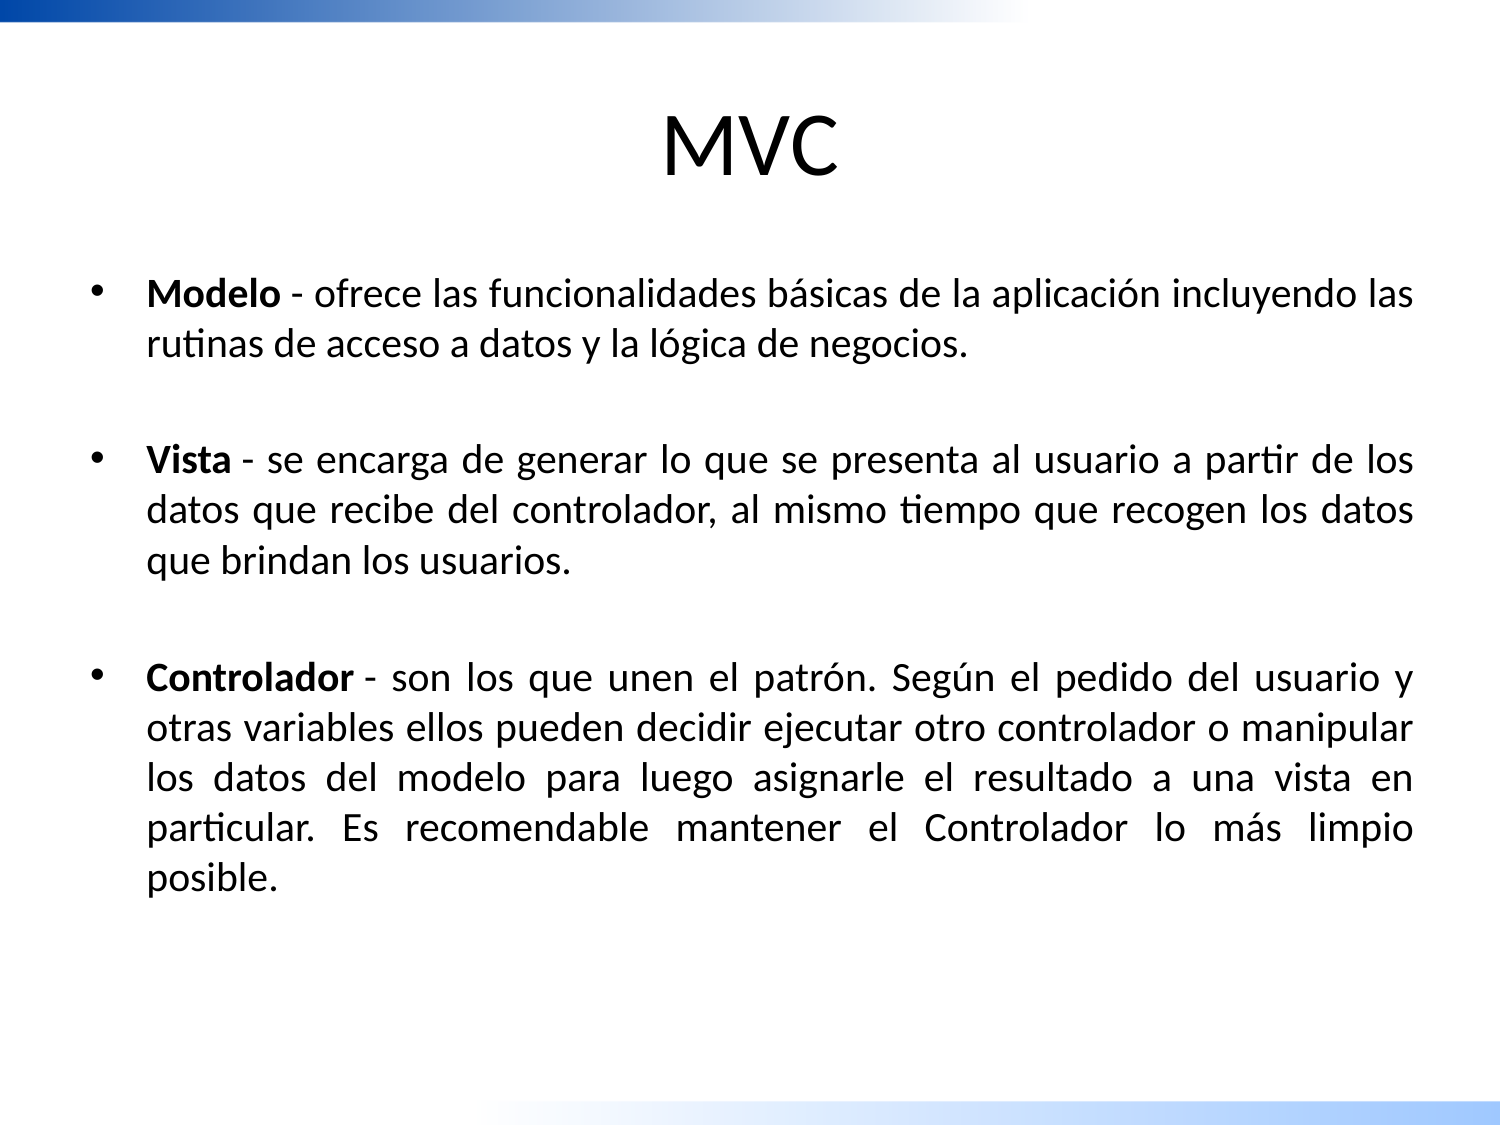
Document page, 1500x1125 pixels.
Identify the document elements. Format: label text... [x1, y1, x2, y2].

list Modelo - ofrece las funcionalidades básicas de la aplicación incluyendo las rutinas de acceso a datos y la lógica de negocios. Vista - se encarga de generar lo que se presenta al usuario a partir de los datos que recibe del controlador, al mismo tiempo que recogen los datos que brindan los usuarios. Controlador - son los que unen el patrón. Según el pedido del usuario y otras variables ellos pueden decidir ejecutar otro controlador o manipular los datos del modelo para luego asignarle el resultado a una vista en particular. Es recomendable mantener el Controlador lo más limpio posible. [75, 257, 1430, 1001]
picture [0, 0, 1500, 1125]
title MVC [75, 45, 1425, 233]
